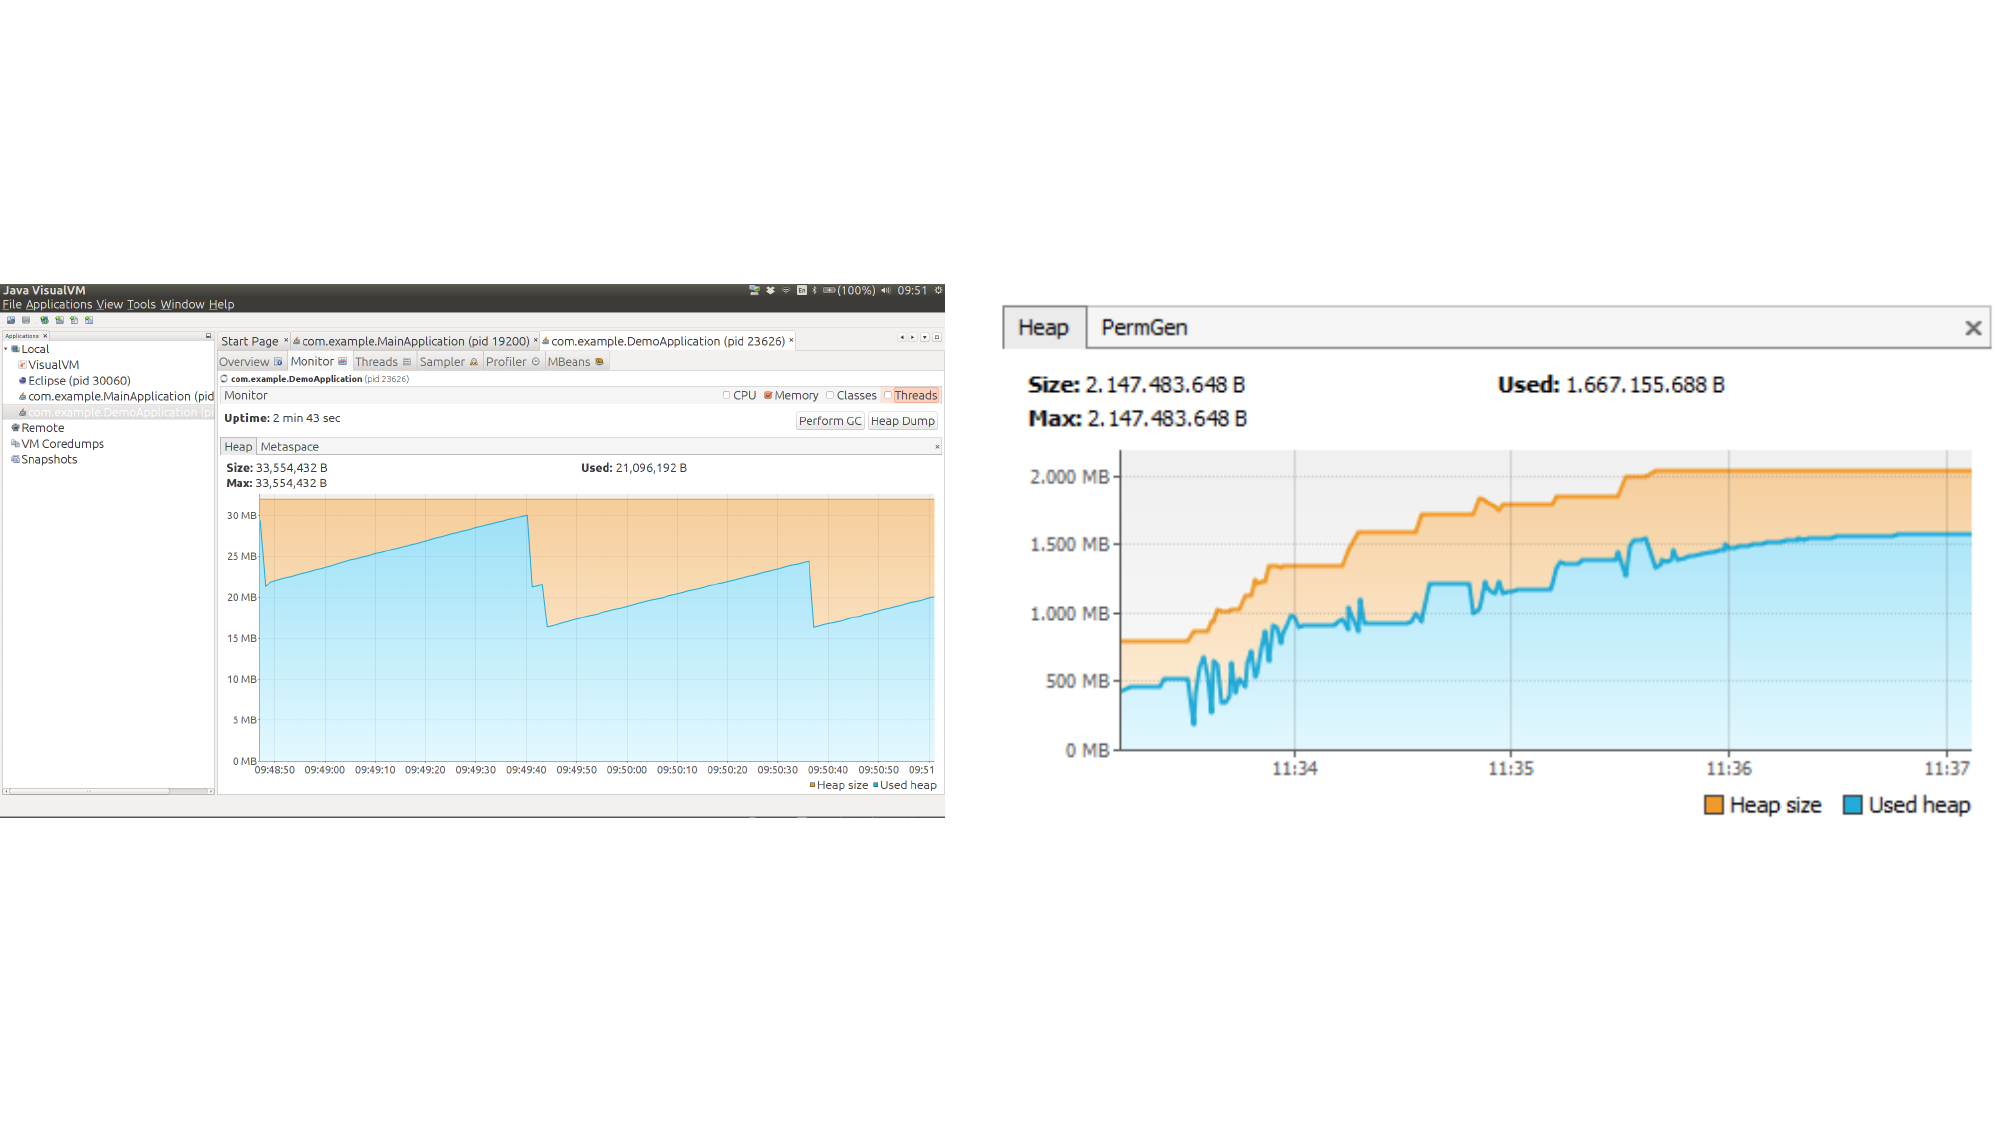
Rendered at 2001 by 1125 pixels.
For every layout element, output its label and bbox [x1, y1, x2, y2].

picture [995, 284, 2000, 833]
picture [0, 284, 945, 818]
